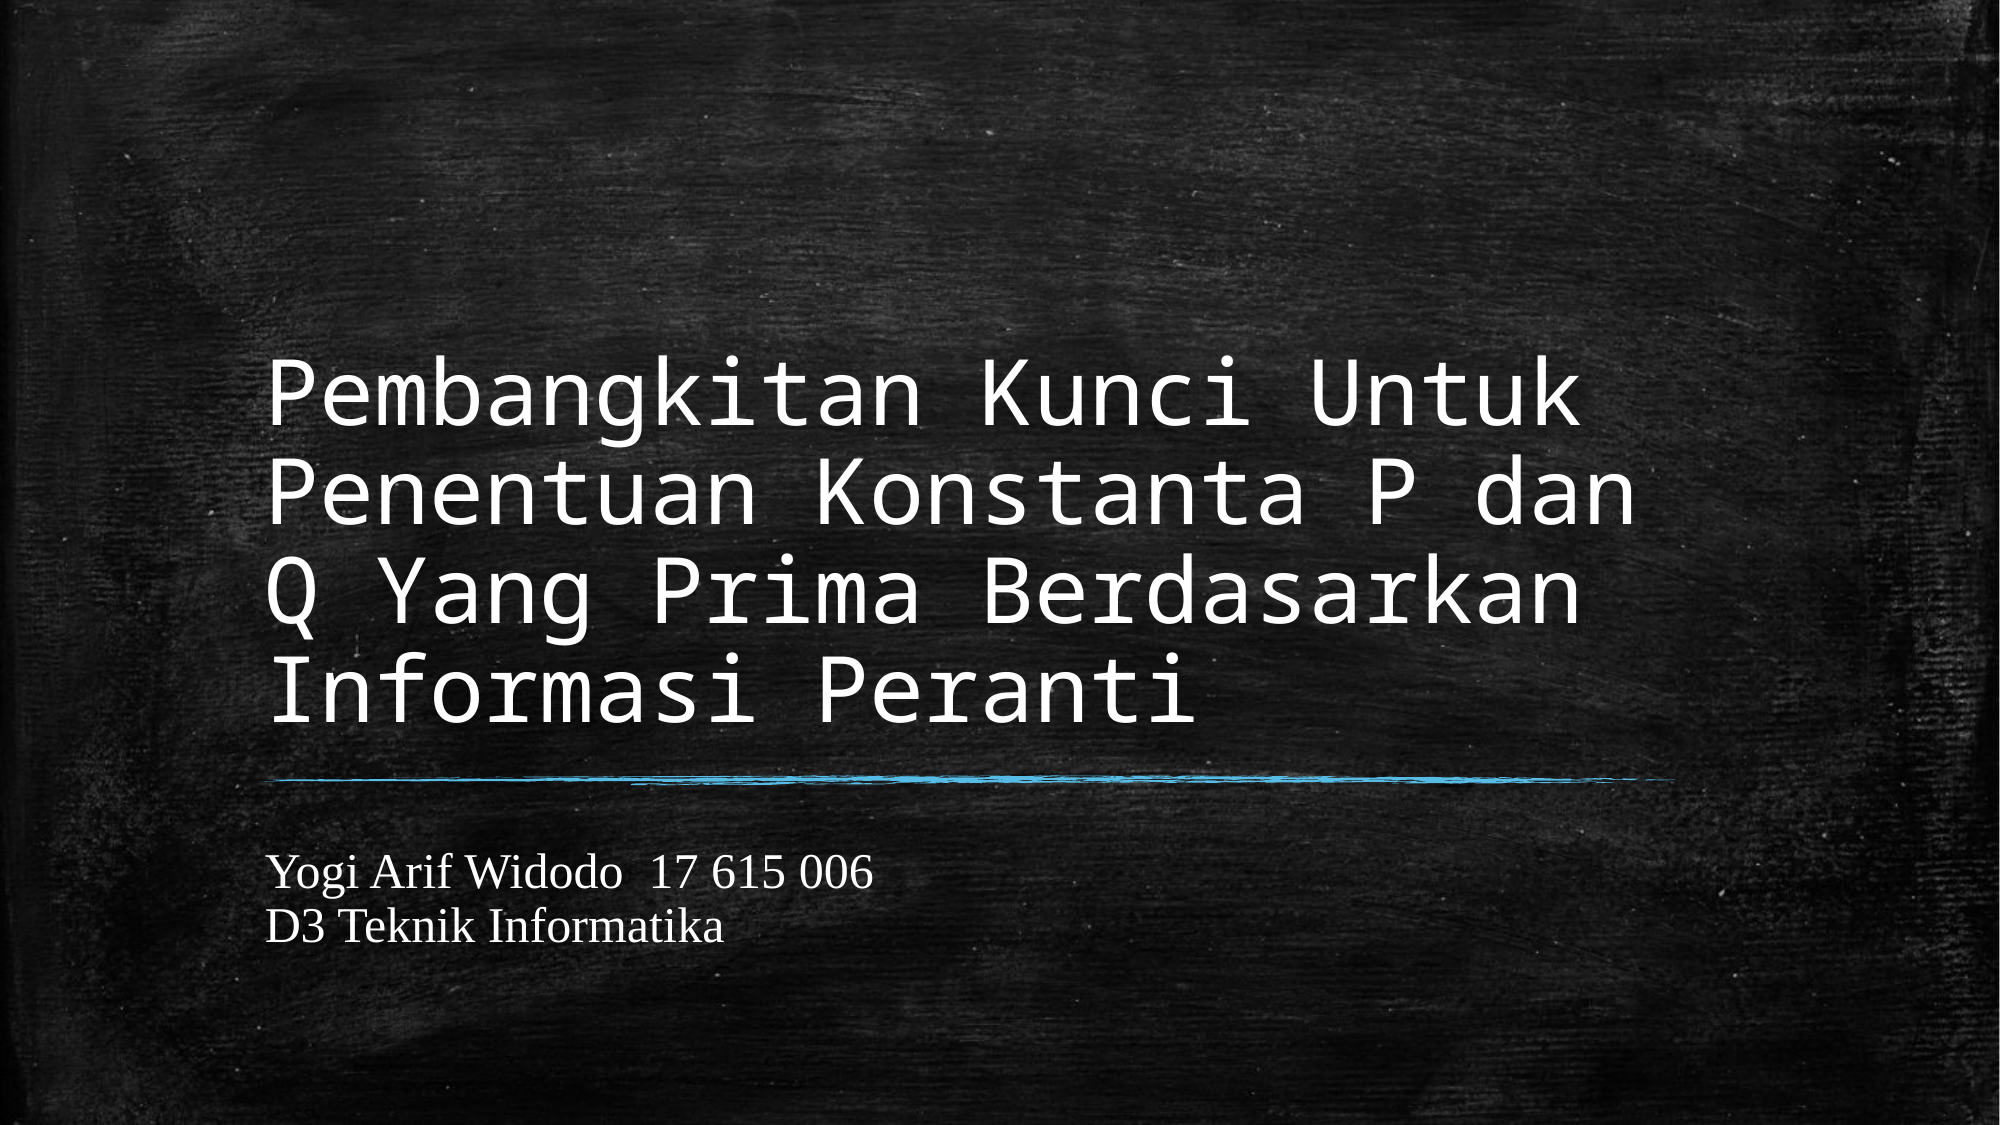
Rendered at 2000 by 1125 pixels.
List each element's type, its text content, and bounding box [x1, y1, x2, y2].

title Pembangkitan Kunci Untuk Penentuan Konstanta P dan Q Yang Prima Berdasarkan Informasi Peranti [249, 312, 1750, 750]
subtitle Yogi Arif Widodo 17 615 006 D3 Teknik Informatika [249, 837, 1750, 1013]
